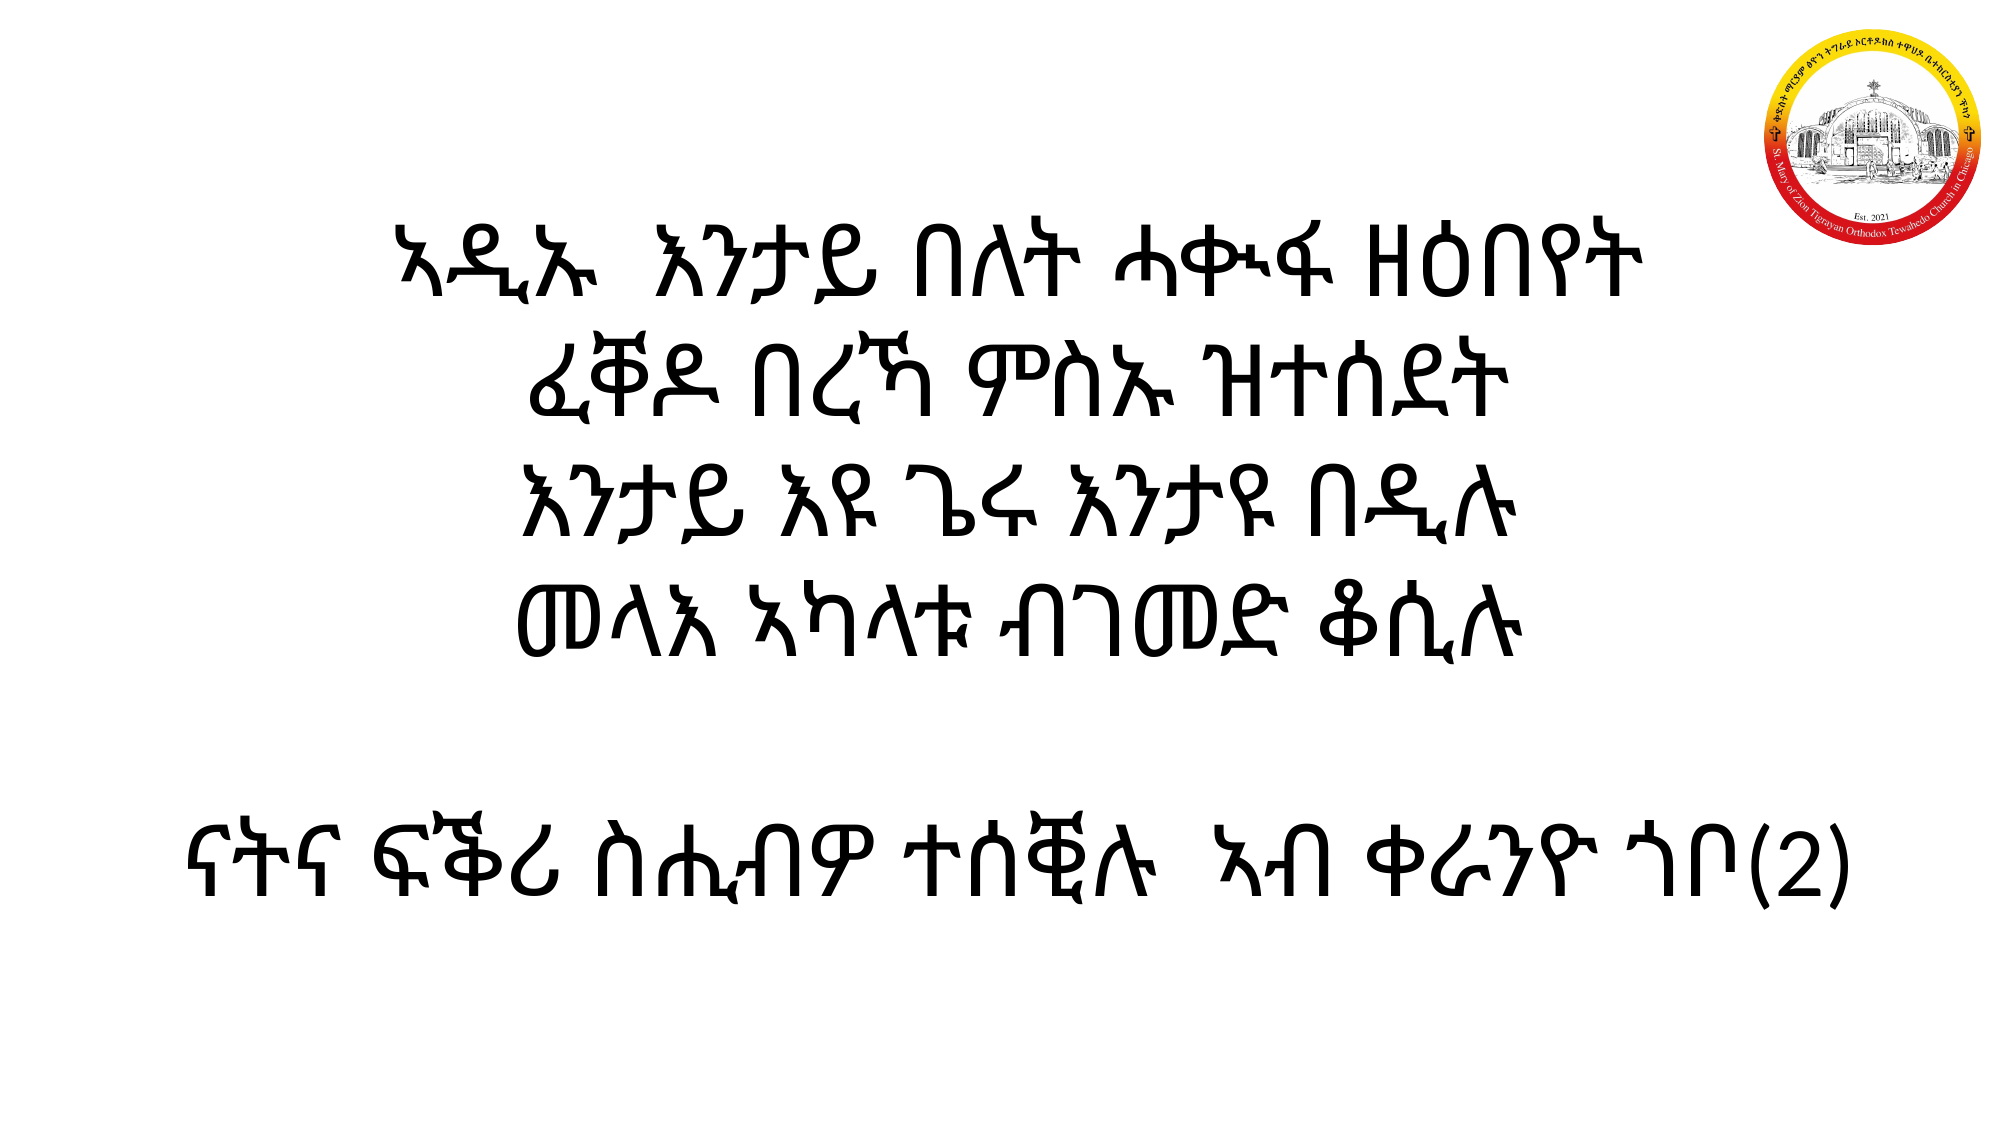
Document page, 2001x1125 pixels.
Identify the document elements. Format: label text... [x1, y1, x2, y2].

picture [1762, 26, 1983, 248]
text_box ኣዲኡ እንታይ በለት ሓቊፋ ዘዕበየት ፈቐዶ በረኻ ምስኡ ዝተሰደት እንታይ እዩ ጌሩ እንታዩ በዲሉ መላእ ኣካላቱ ብገመድ ቆሲሉ ናትና ፍቕሪ ስሒብዎ ተሰቒሉ ኣብ ቀራንዮ ጎቦ(2) [77, 69, 1959, 924]
